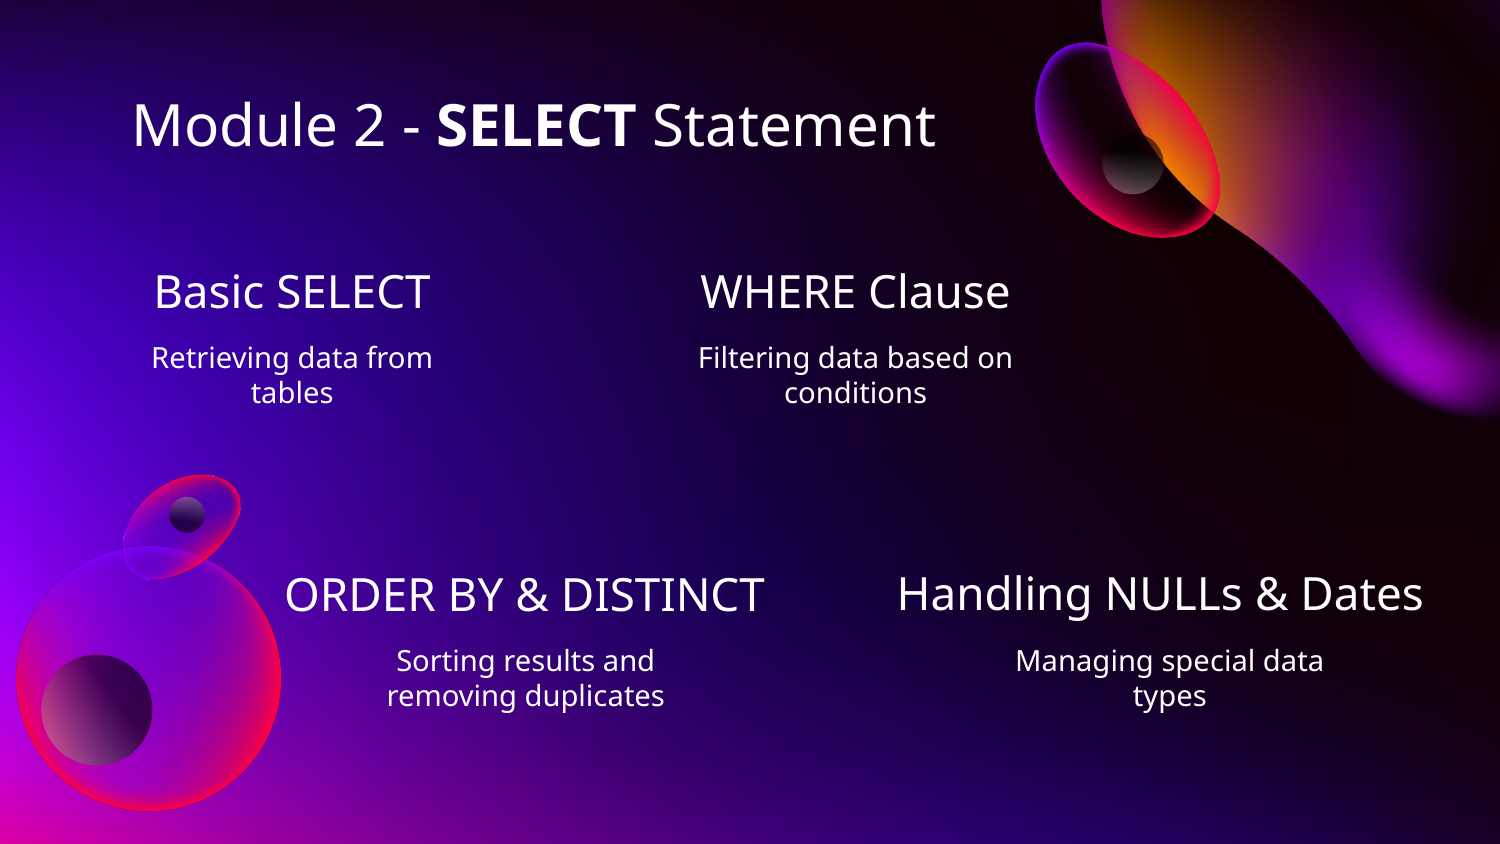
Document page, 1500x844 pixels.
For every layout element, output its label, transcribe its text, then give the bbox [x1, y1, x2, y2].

title WHERE Clause [620, 247, 1091, 335]
title ORDER BY & DISTINCT [246, 550, 804, 638]
subtitle Retrieving data from tables [105, 324, 479, 404]
picture [0, 0, 1500, 844]
subtitle Sorting results and removing duplicates [339, 627, 713, 708]
subtitle Managing special data types [974, 627, 1347, 708]
subtitle Filtering data based on conditions [669, 324, 1042, 404]
title Handling NULLs & Dates [872, 550, 1449, 637]
title Module 2 - SELECT Statement [116, 72, 1384, 167]
title Basic SELECT [57, 247, 528, 335]
